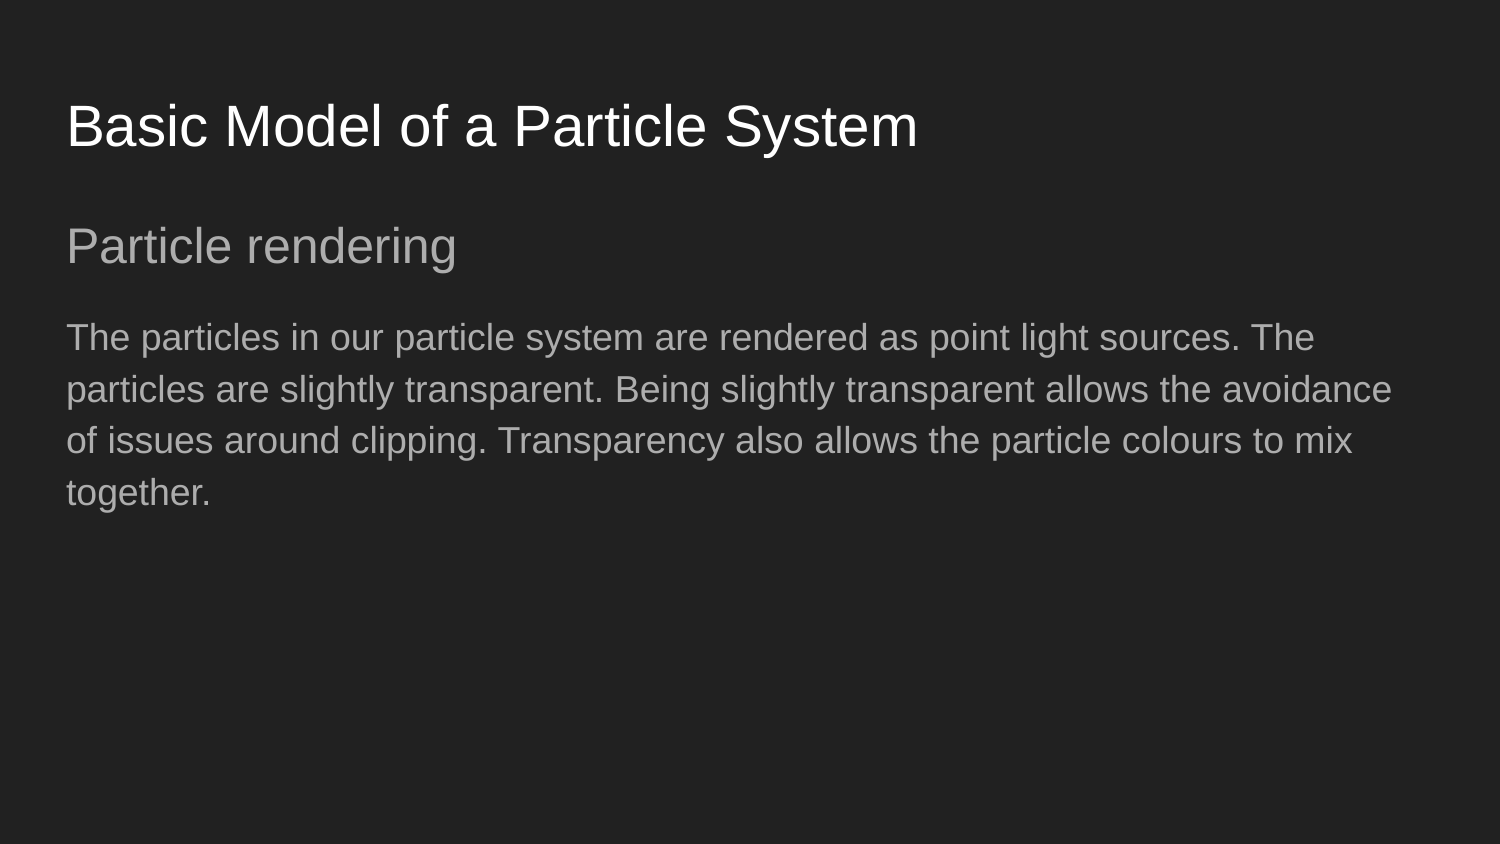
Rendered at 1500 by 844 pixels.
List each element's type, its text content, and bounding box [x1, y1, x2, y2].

list Particle rendering The particles in our particle system are rendered as point light sources. The particles are slightly transparent. Being slightly transparent allows the avoidance of issues around clipping. Transparency also allows the particle colours to mix together. [51, 189, 1449, 750]
title Basic Model of a Particle System [51, 72, 1449, 167]
